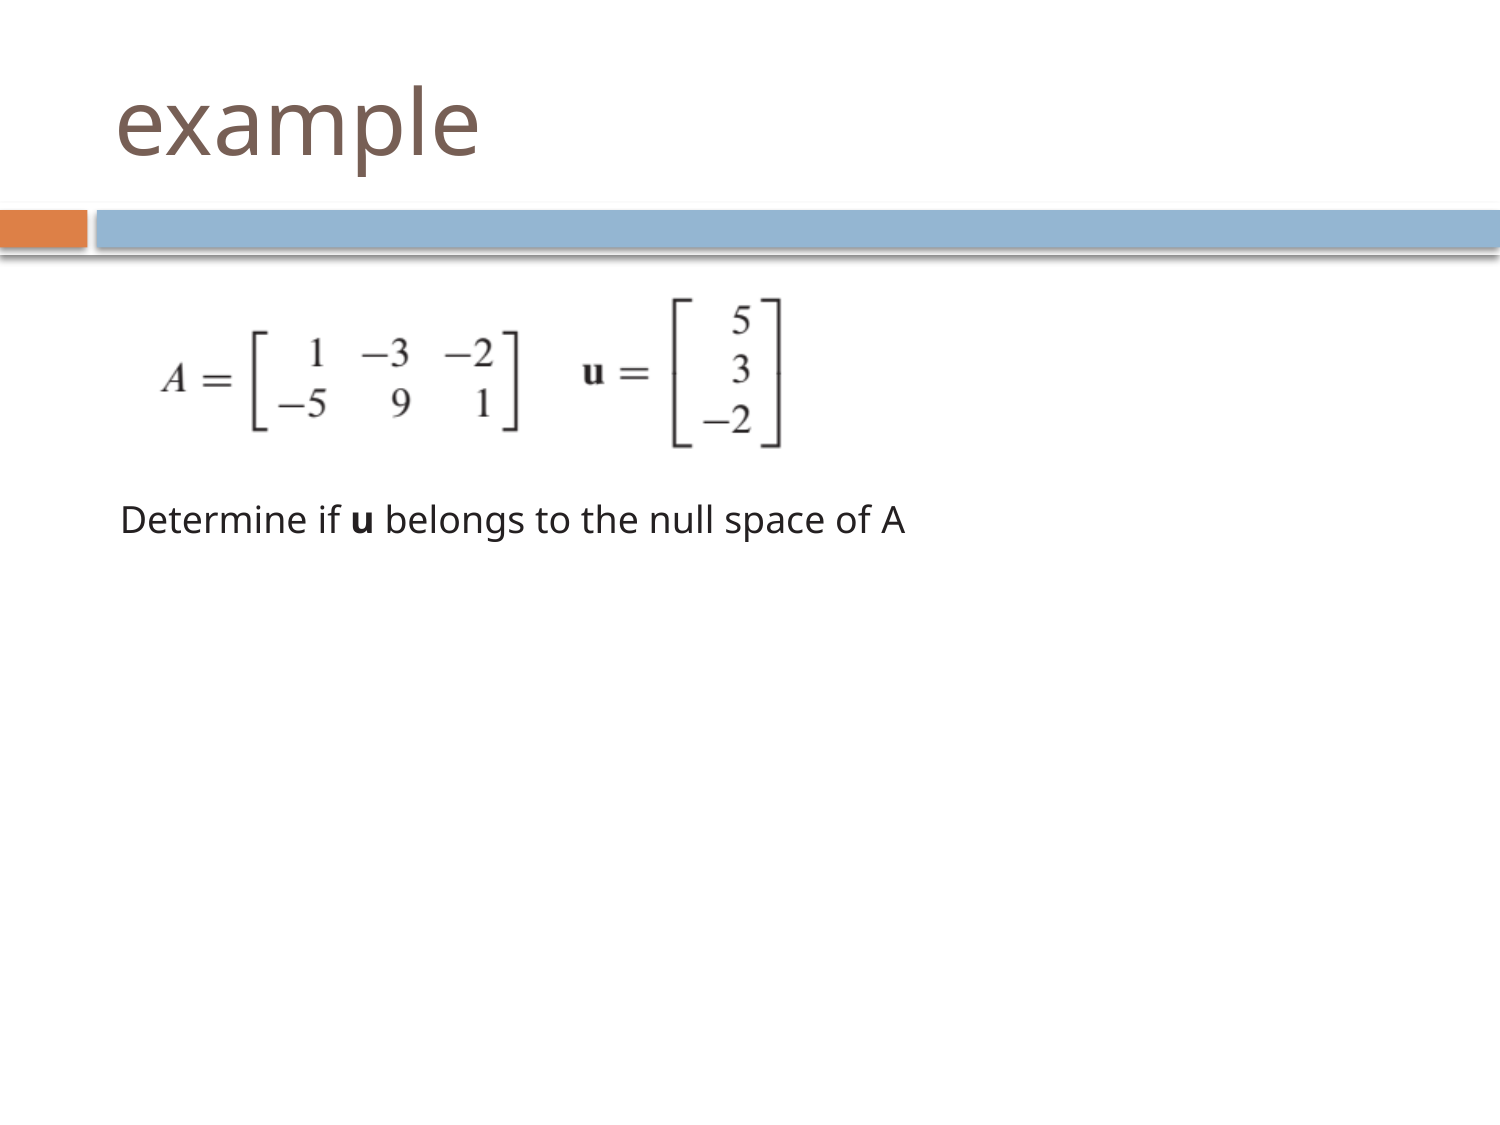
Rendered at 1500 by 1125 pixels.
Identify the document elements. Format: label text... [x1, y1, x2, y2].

text_box Determine if u belongs to the null space of A [104, 488, 1168, 593]
picture [149, 324, 546, 440]
title example [99, 37, 1438, 200]
picture [574, 274, 787, 463]
